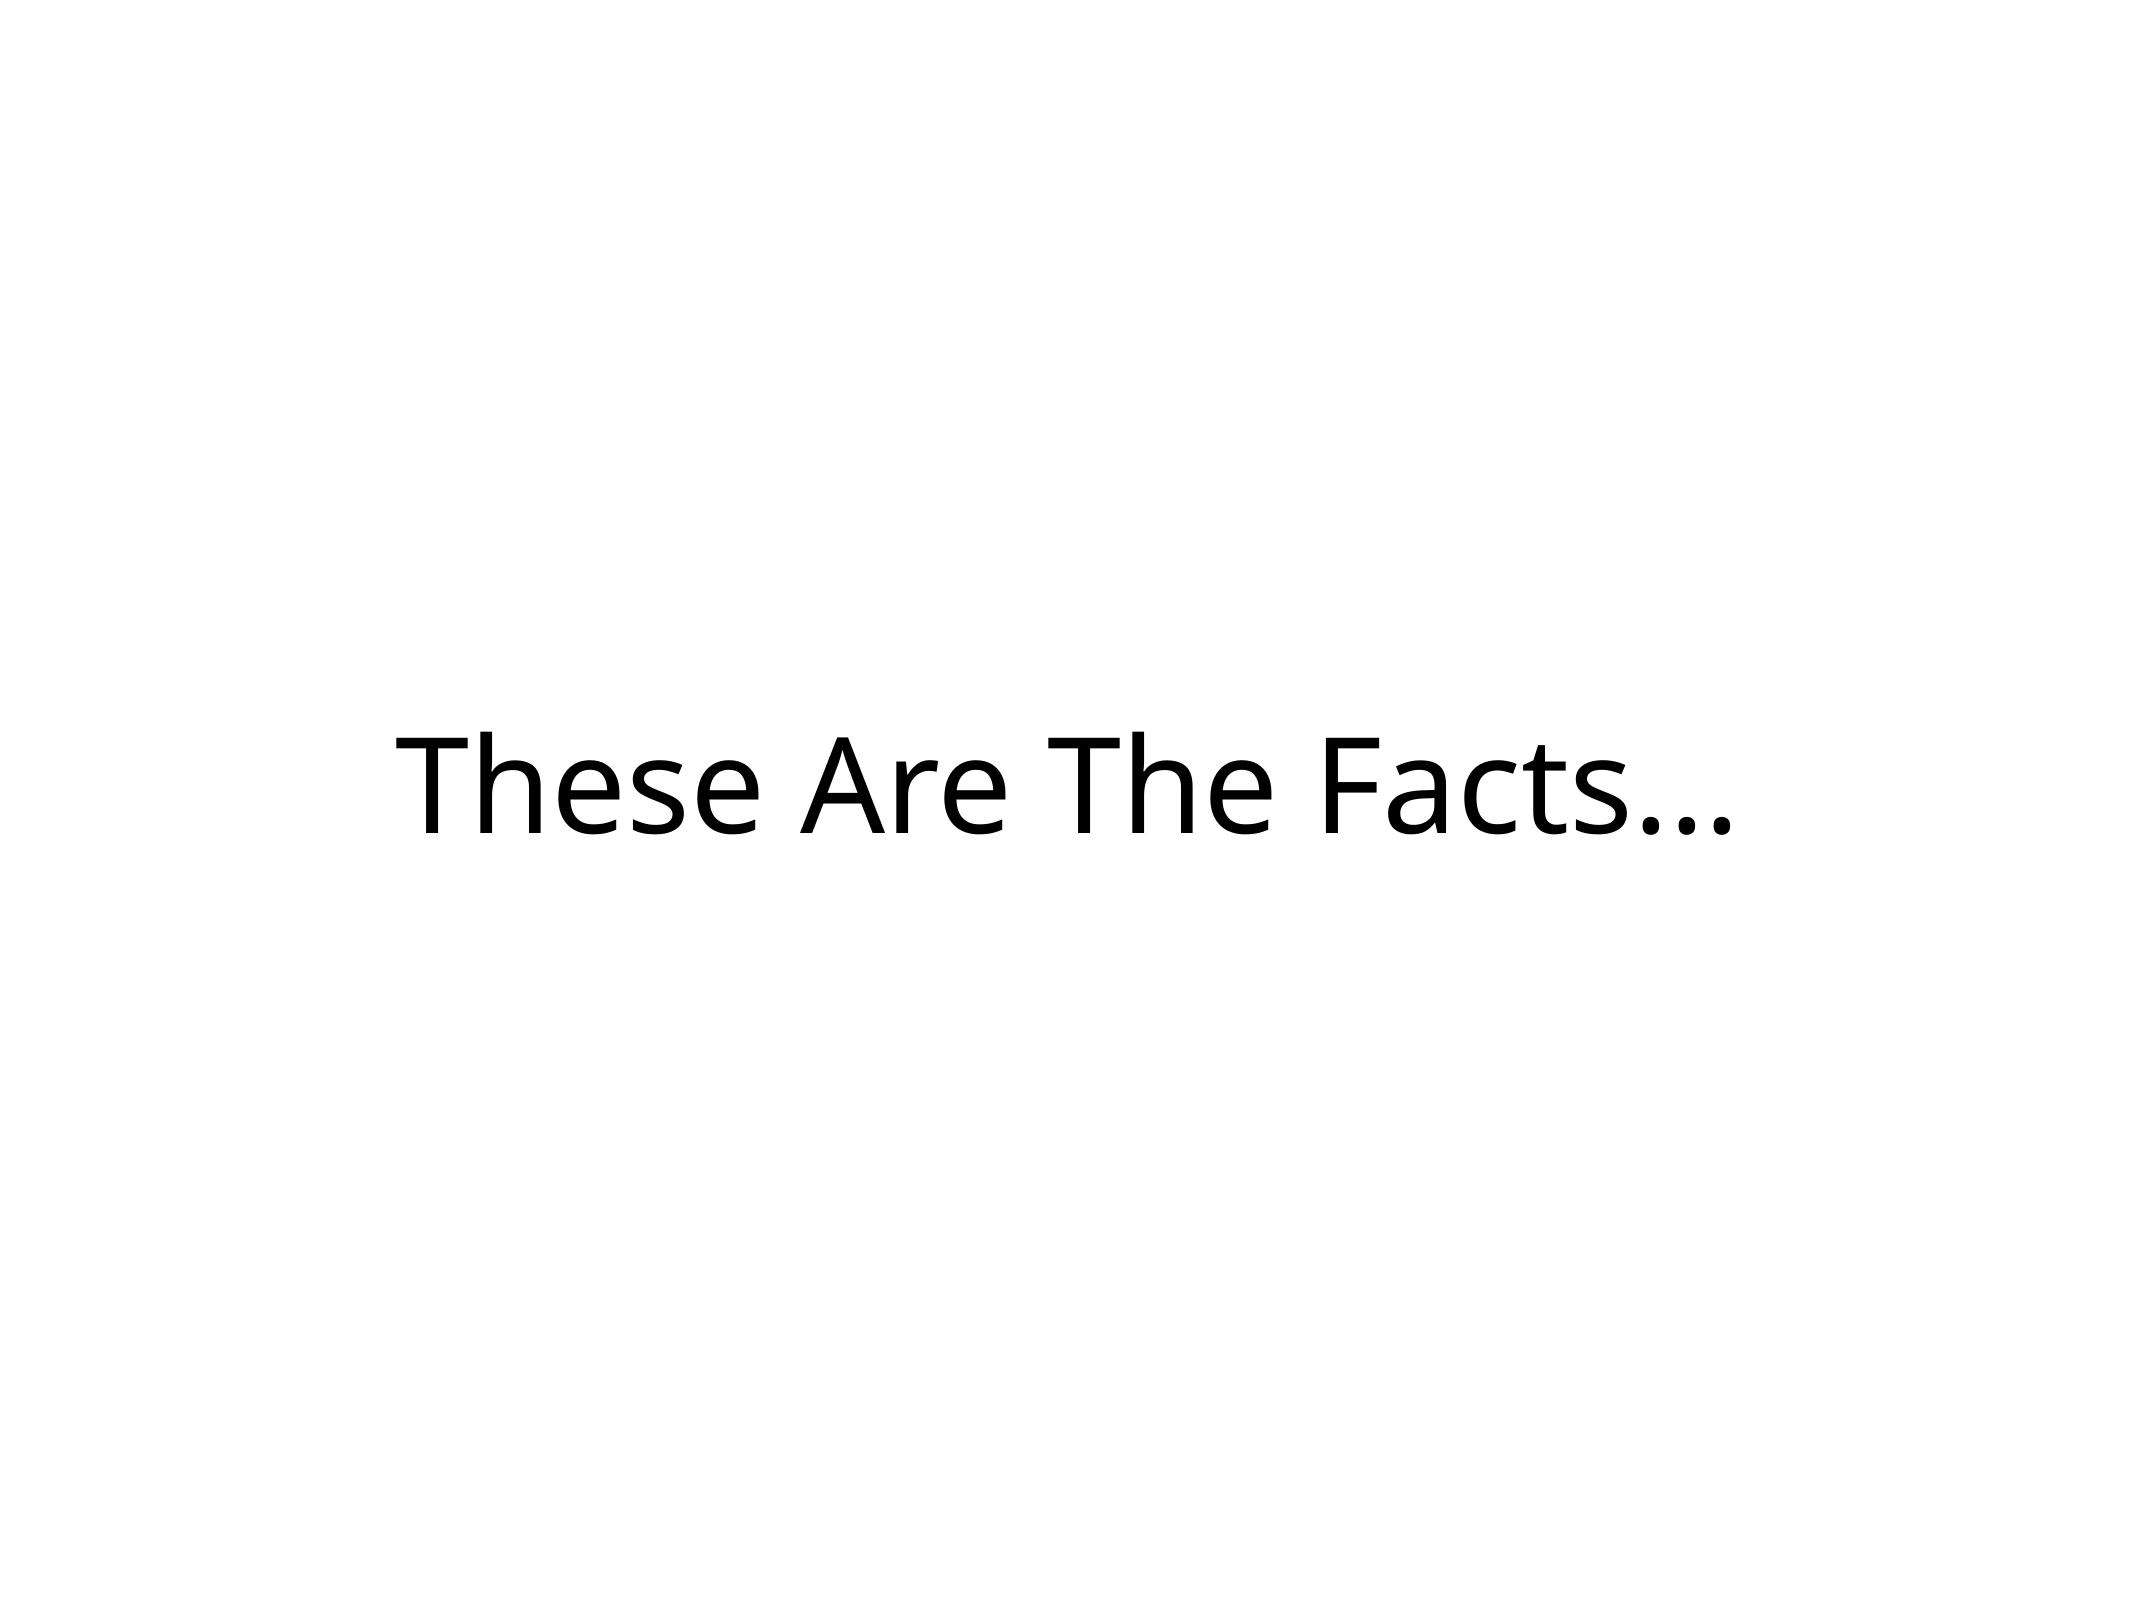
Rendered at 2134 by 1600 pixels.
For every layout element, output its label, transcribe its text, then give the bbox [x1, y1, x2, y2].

text_box These Are The Facts... [386, 691, 1750, 869]
